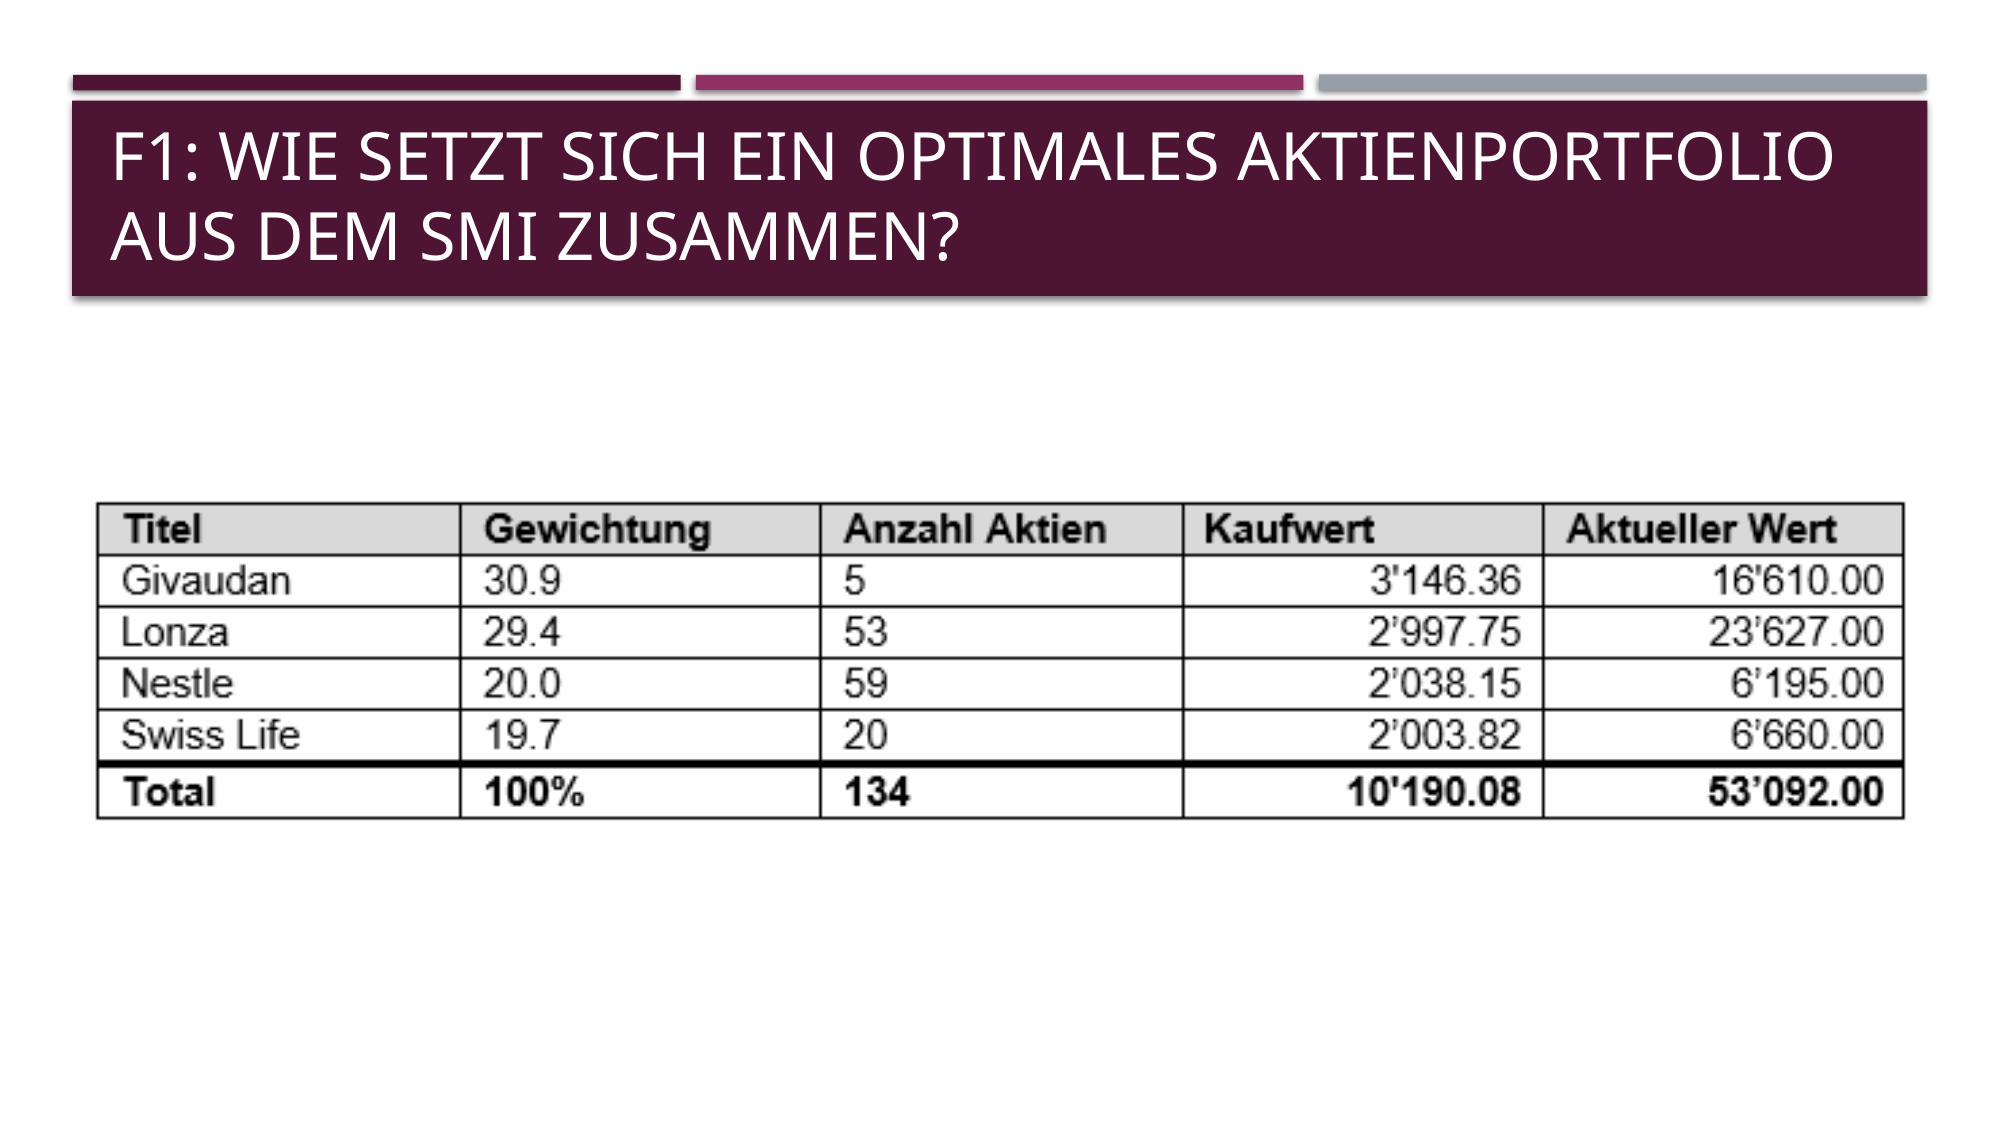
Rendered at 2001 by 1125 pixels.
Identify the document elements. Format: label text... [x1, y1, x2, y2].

picture [88, 495, 1911, 824]
title F1: Wie setzt sich ein optimales Aktienportfolio aus dem SMI zusammen? [95, 115, 1905, 282]
